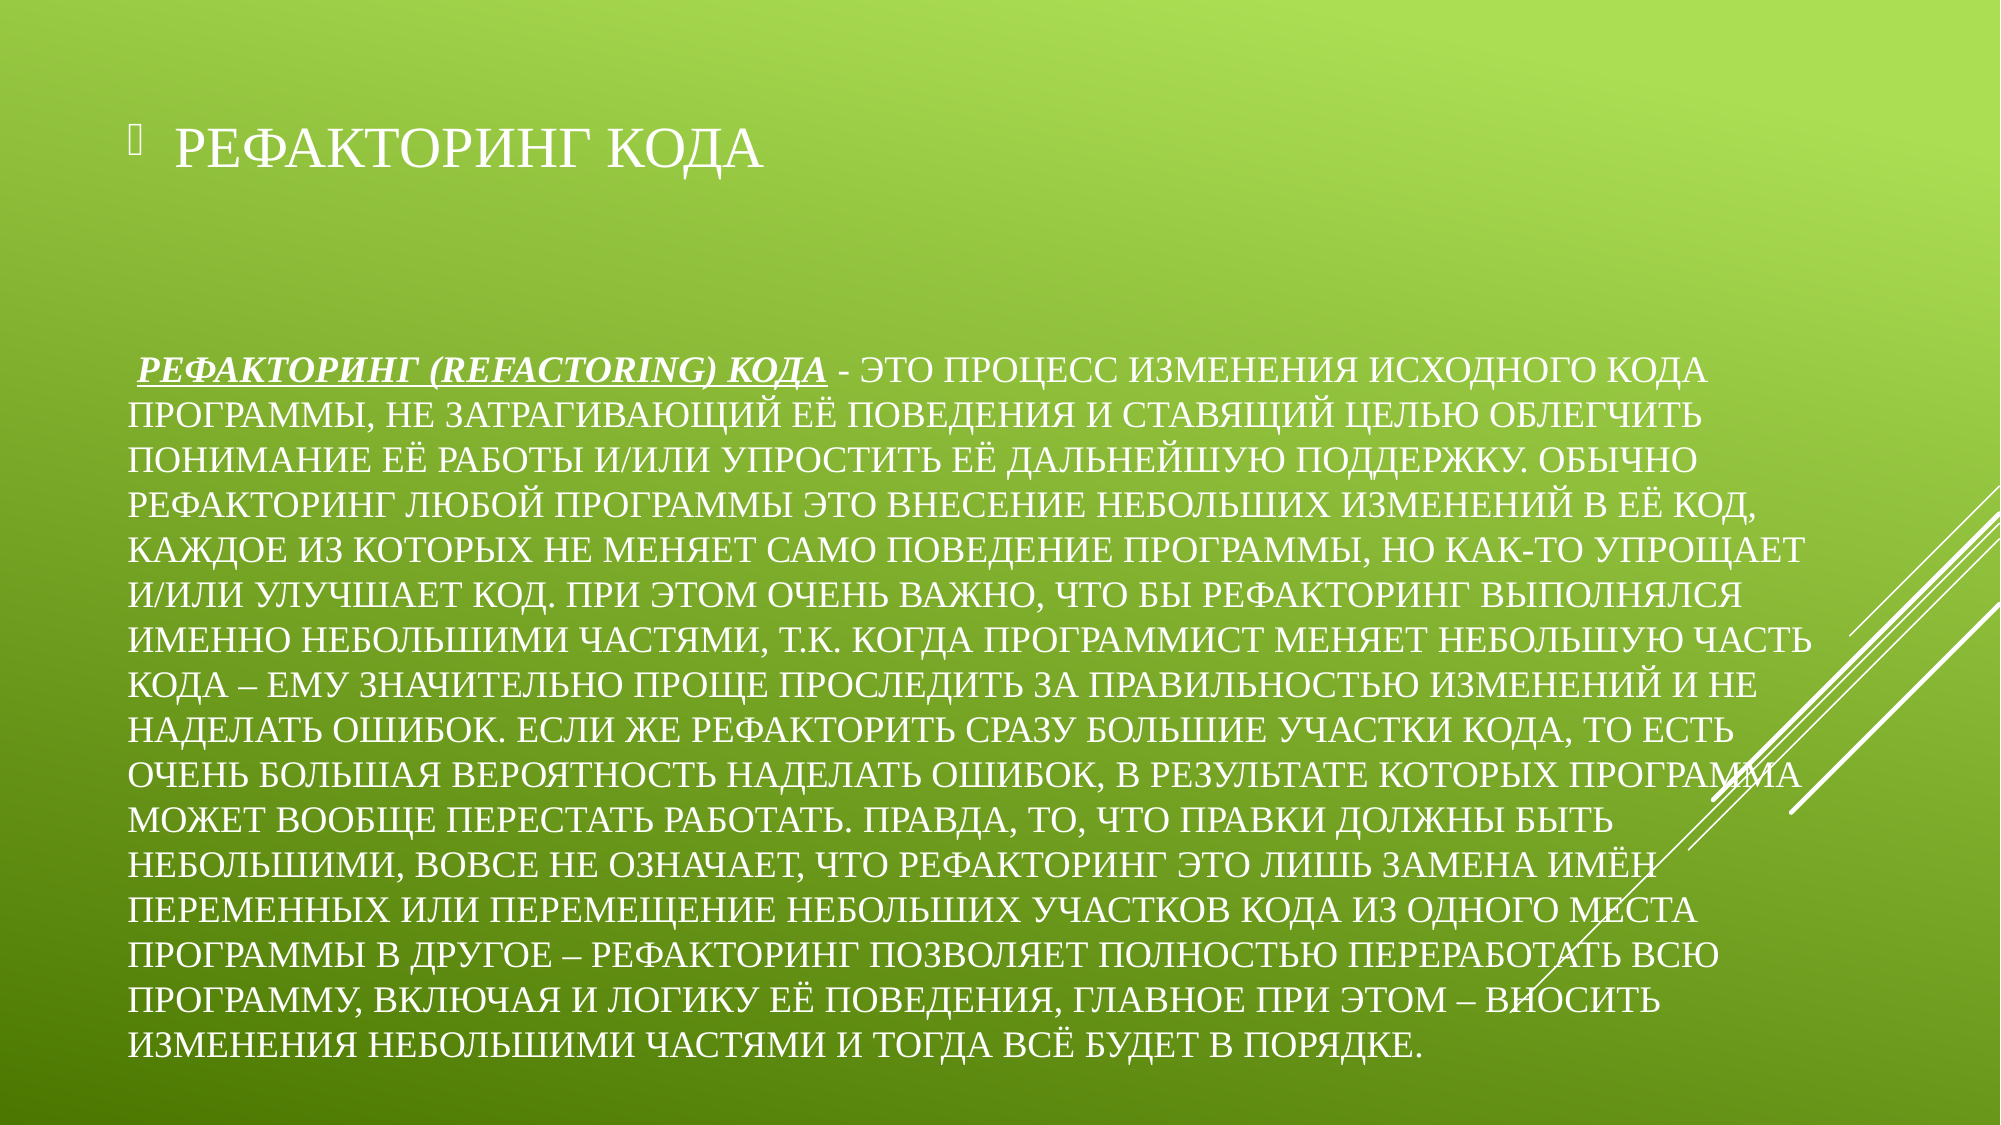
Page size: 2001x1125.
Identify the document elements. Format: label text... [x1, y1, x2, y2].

list Рефакторинг кода [112, 112, 1513, 341]
title Рефакторинг (Refactoring) кода - это процесс изменения исходного кода программы, не затрагивающий её поведения и ставящий целью облегчить понимание её работы и/или упростить её дальнейшую поддержку. Обычно рефакторинг любой программы это внесение небольших изменений в её код, каждое из которых не меняет само поведение программы, но как-то упрощает и/или улучшает код. При этом очень важно, что бы рефакторинг выполнялся именно небольшими частями, т.к. когда программист меняет небольшую часть кода – ему значительно проще проследить за правильностью изменений и не наделать ошибок. Если же рефакторить сразу большие участки кода, то есть очень большая вероятность наделать ошибок, в результате которых программа может вообще перестать работать. Правда, то, что правки должны быть небольшими, вовсе не означает, что рефакторинг это лишь замена имён переменных или перемещение небольших участков кода из одного места программы в другое – рефакторинг позволяет полностью переработать всю программу, включая и логику её поведения, главное при этом – вносить изменения небольшими частями и тогда всё будет в порядке. [112, 98, 1841, 1125]
